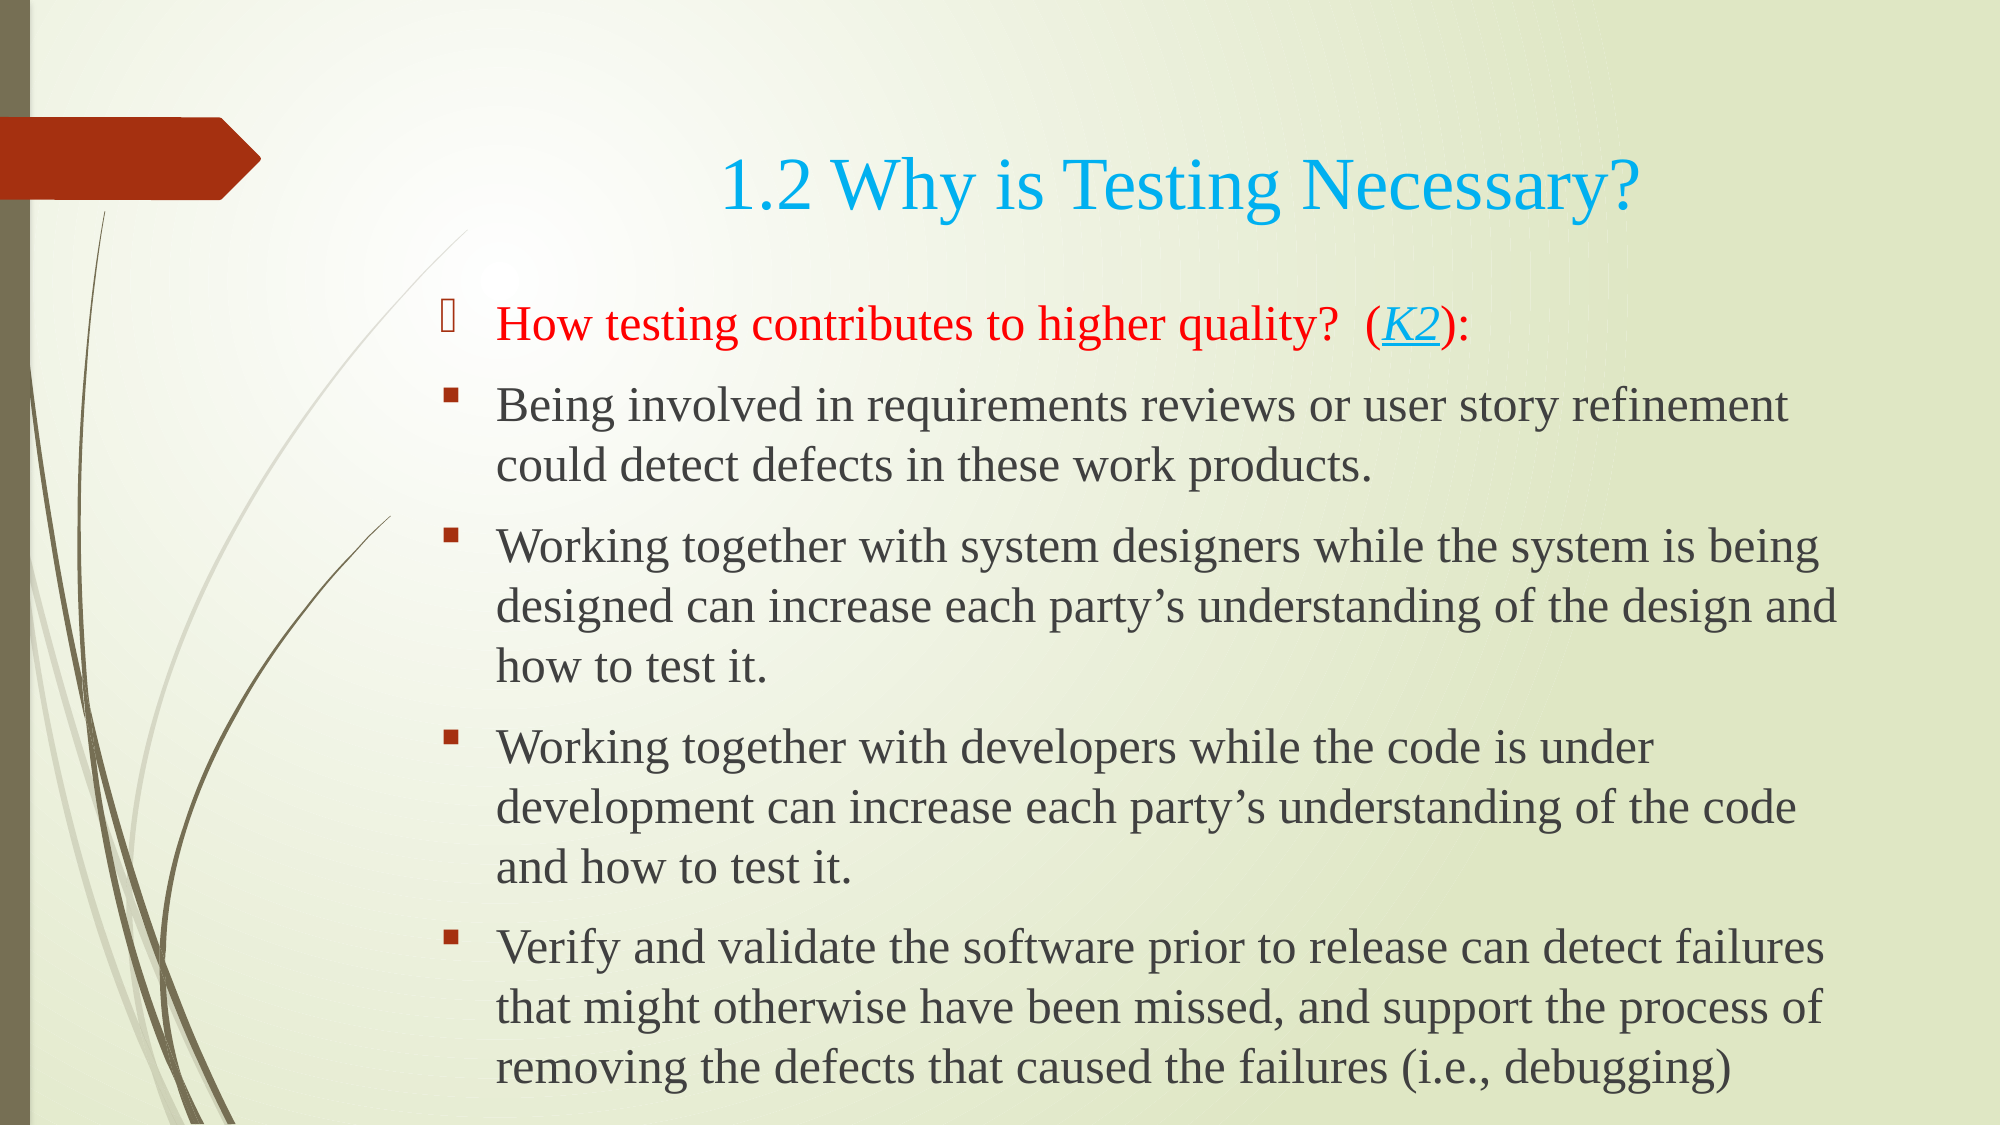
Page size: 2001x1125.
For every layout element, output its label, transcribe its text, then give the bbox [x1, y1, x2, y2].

text_box 1.2 Why is Testing Necessary? [450, 127, 1913, 338]
list How testing contributes to higher quality? (K2): Being involved in requirements reviews or user story refinement could detect defects in these work products. Working together with system designers while the system is being designed can increase each party’s understanding of the design and how to test it. Working together with developers while the code is under development can increase each party’s understanding of the code and how to test it. Verify and validate the software prior to release can detect failures that might otherwise have been missed, and support the process of removing the defects that caused the failures (i.e., debugging) [424, 283, 1888, 1069]
